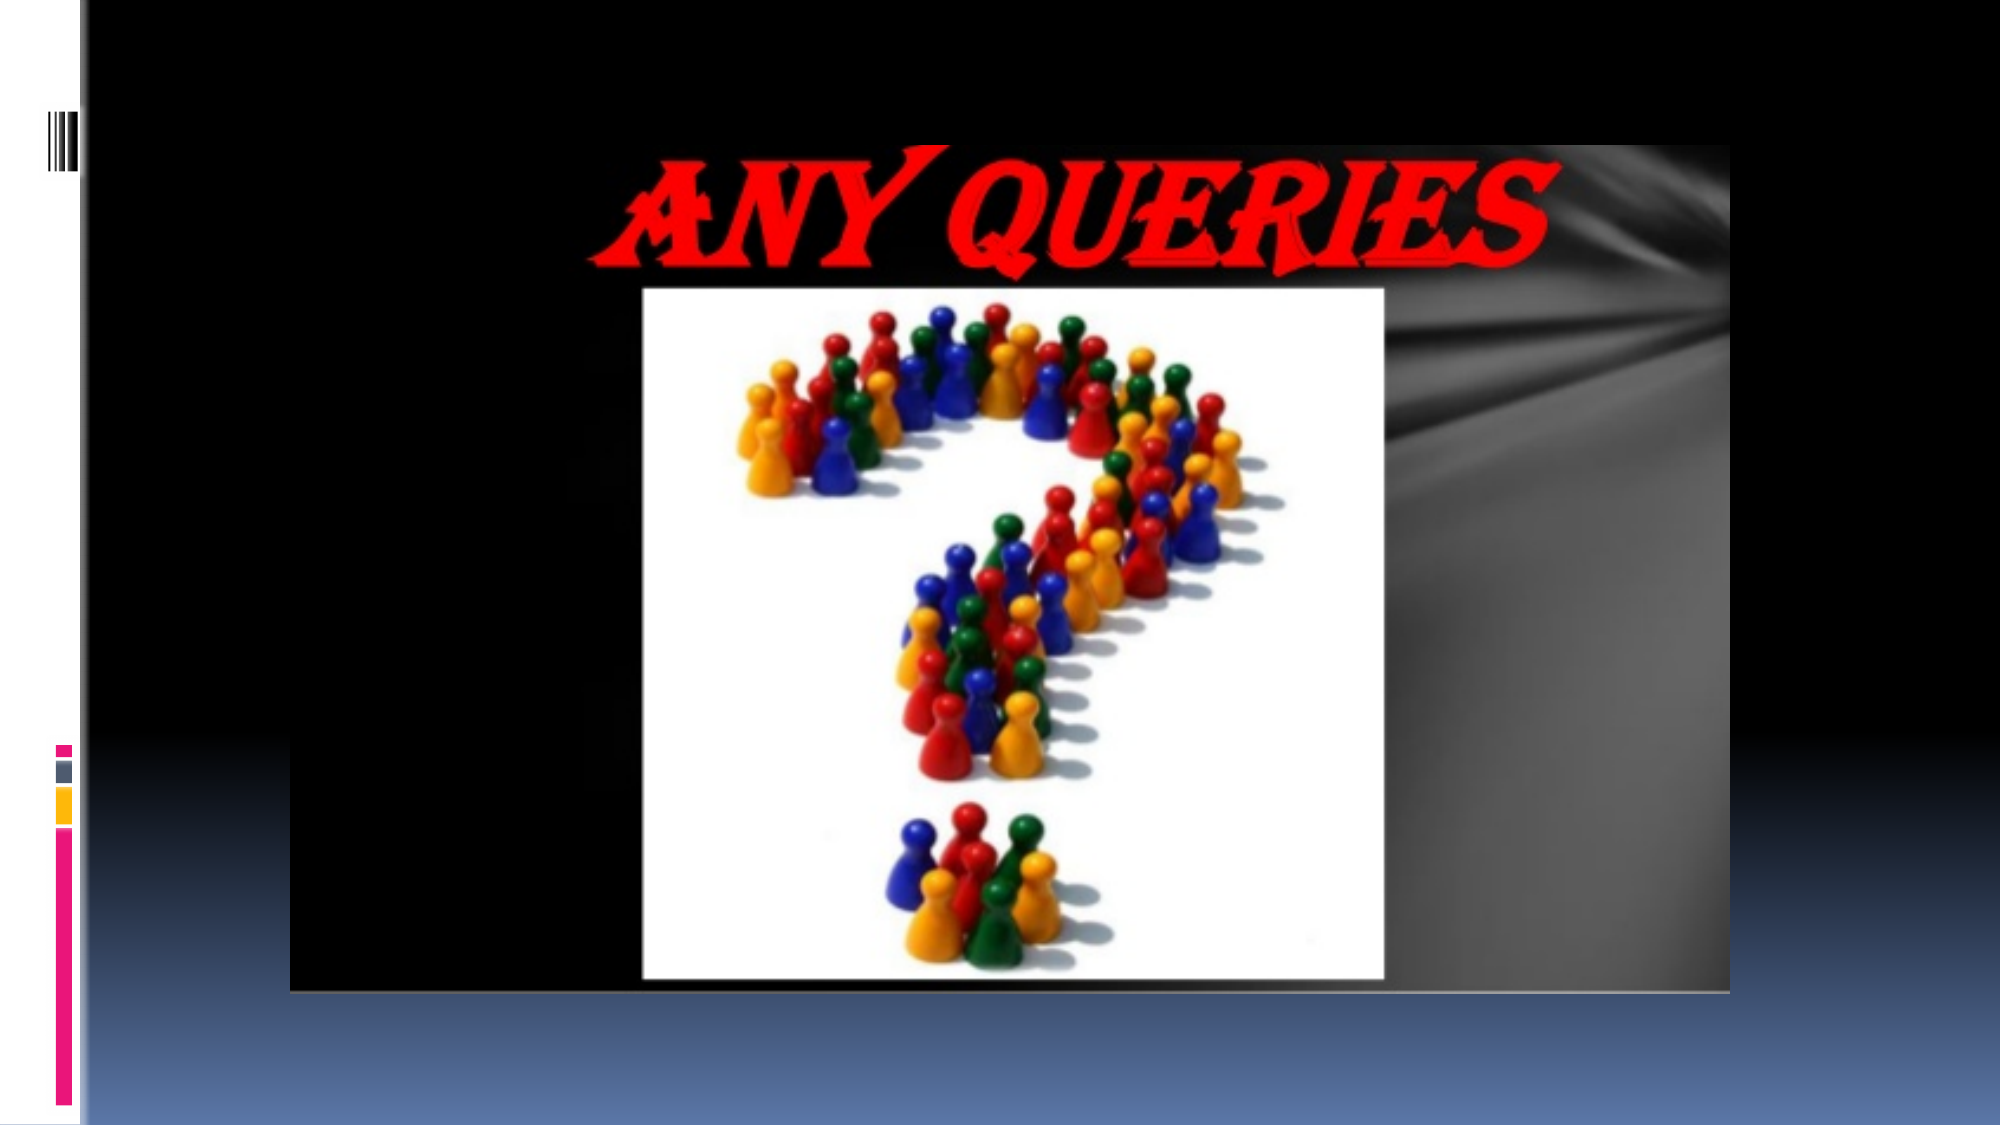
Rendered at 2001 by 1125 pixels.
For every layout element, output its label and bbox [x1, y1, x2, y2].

picture [290, 145, 1730, 995]
